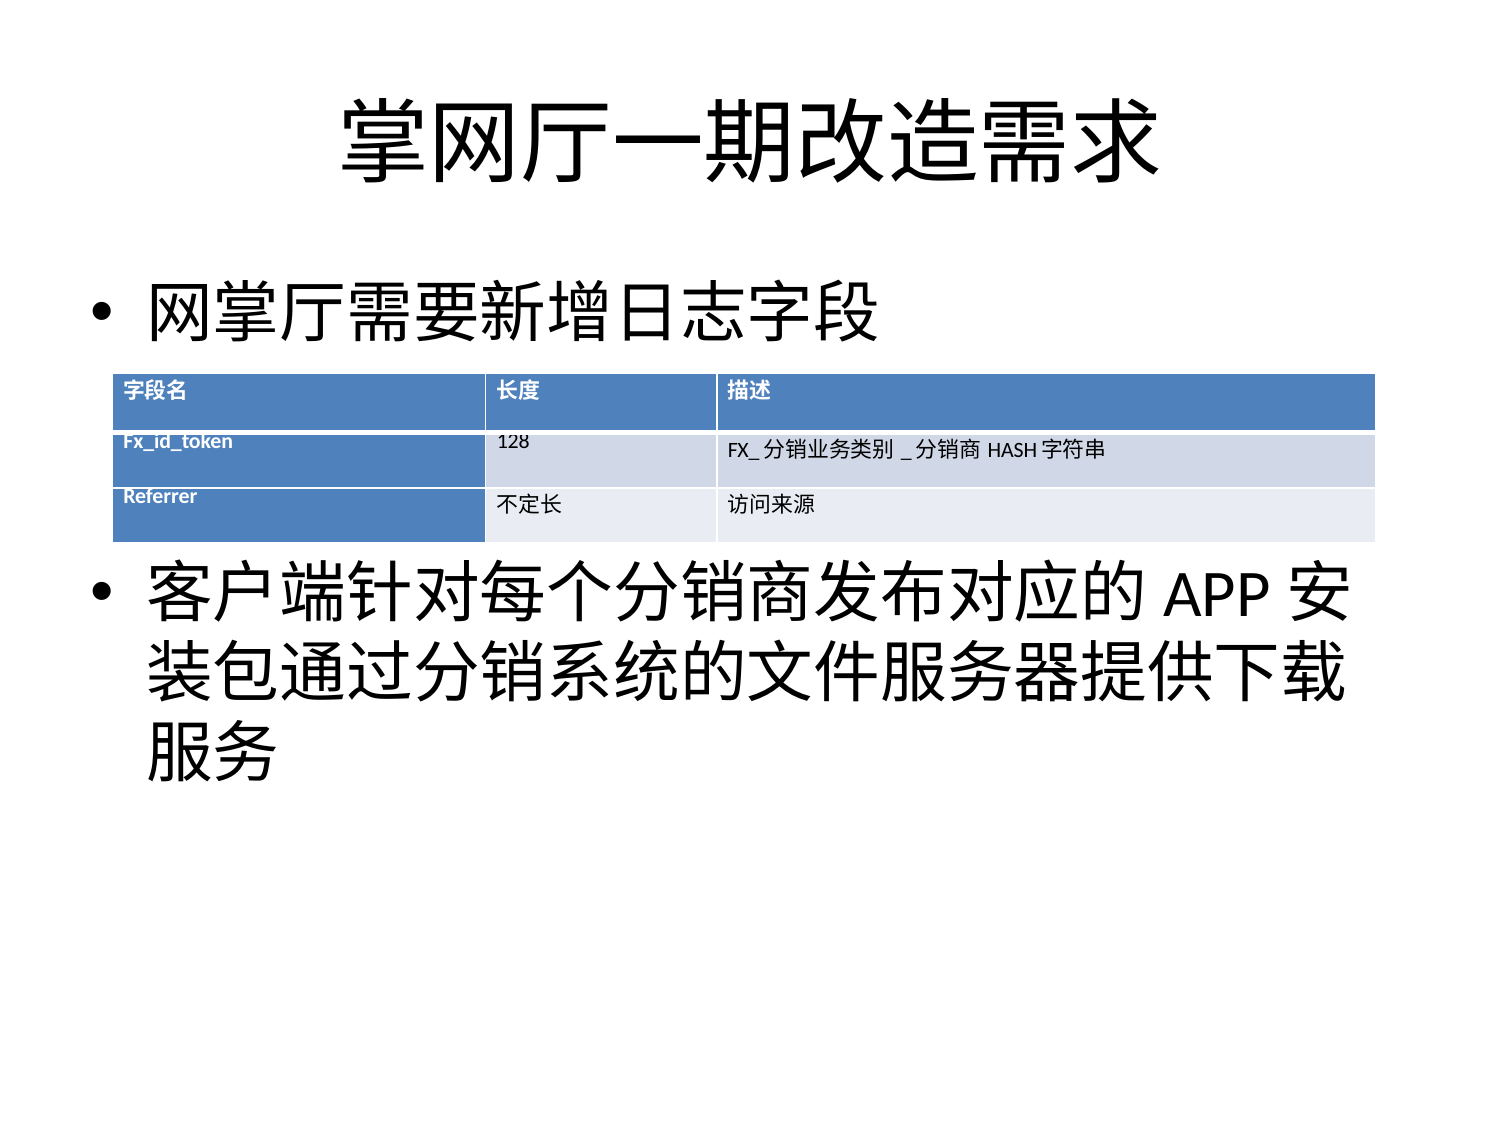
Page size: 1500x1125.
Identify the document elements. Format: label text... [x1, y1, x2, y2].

title 掌网厅一期改造需求 [75, 45, 1425, 233]
table_cell 不定长 [486, 489, 716, 542]
table_header 长度 [486, 374, 716, 430]
table_cell Referrer [113, 489, 485, 542]
table_header 字段名 [113, 374, 485, 430]
list 网掌厅需要新增日志字段 客户端针对每个分销商发布对应的APP安装包通过分销系统的文件服务器提供下载服务 [75, 262, 1425, 1005]
table_header 描述 [718, 374, 1375, 430]
table_cell FX_分销业务类别_分销商HASH字符串 [718, 435, 1375, 487]
table_cell 访问来源 [718, 489, 1375, 542]
table_cell 128 [486, 435, 716, 487]
table_cell Fx_id_token [113, 435, 485, 487]
